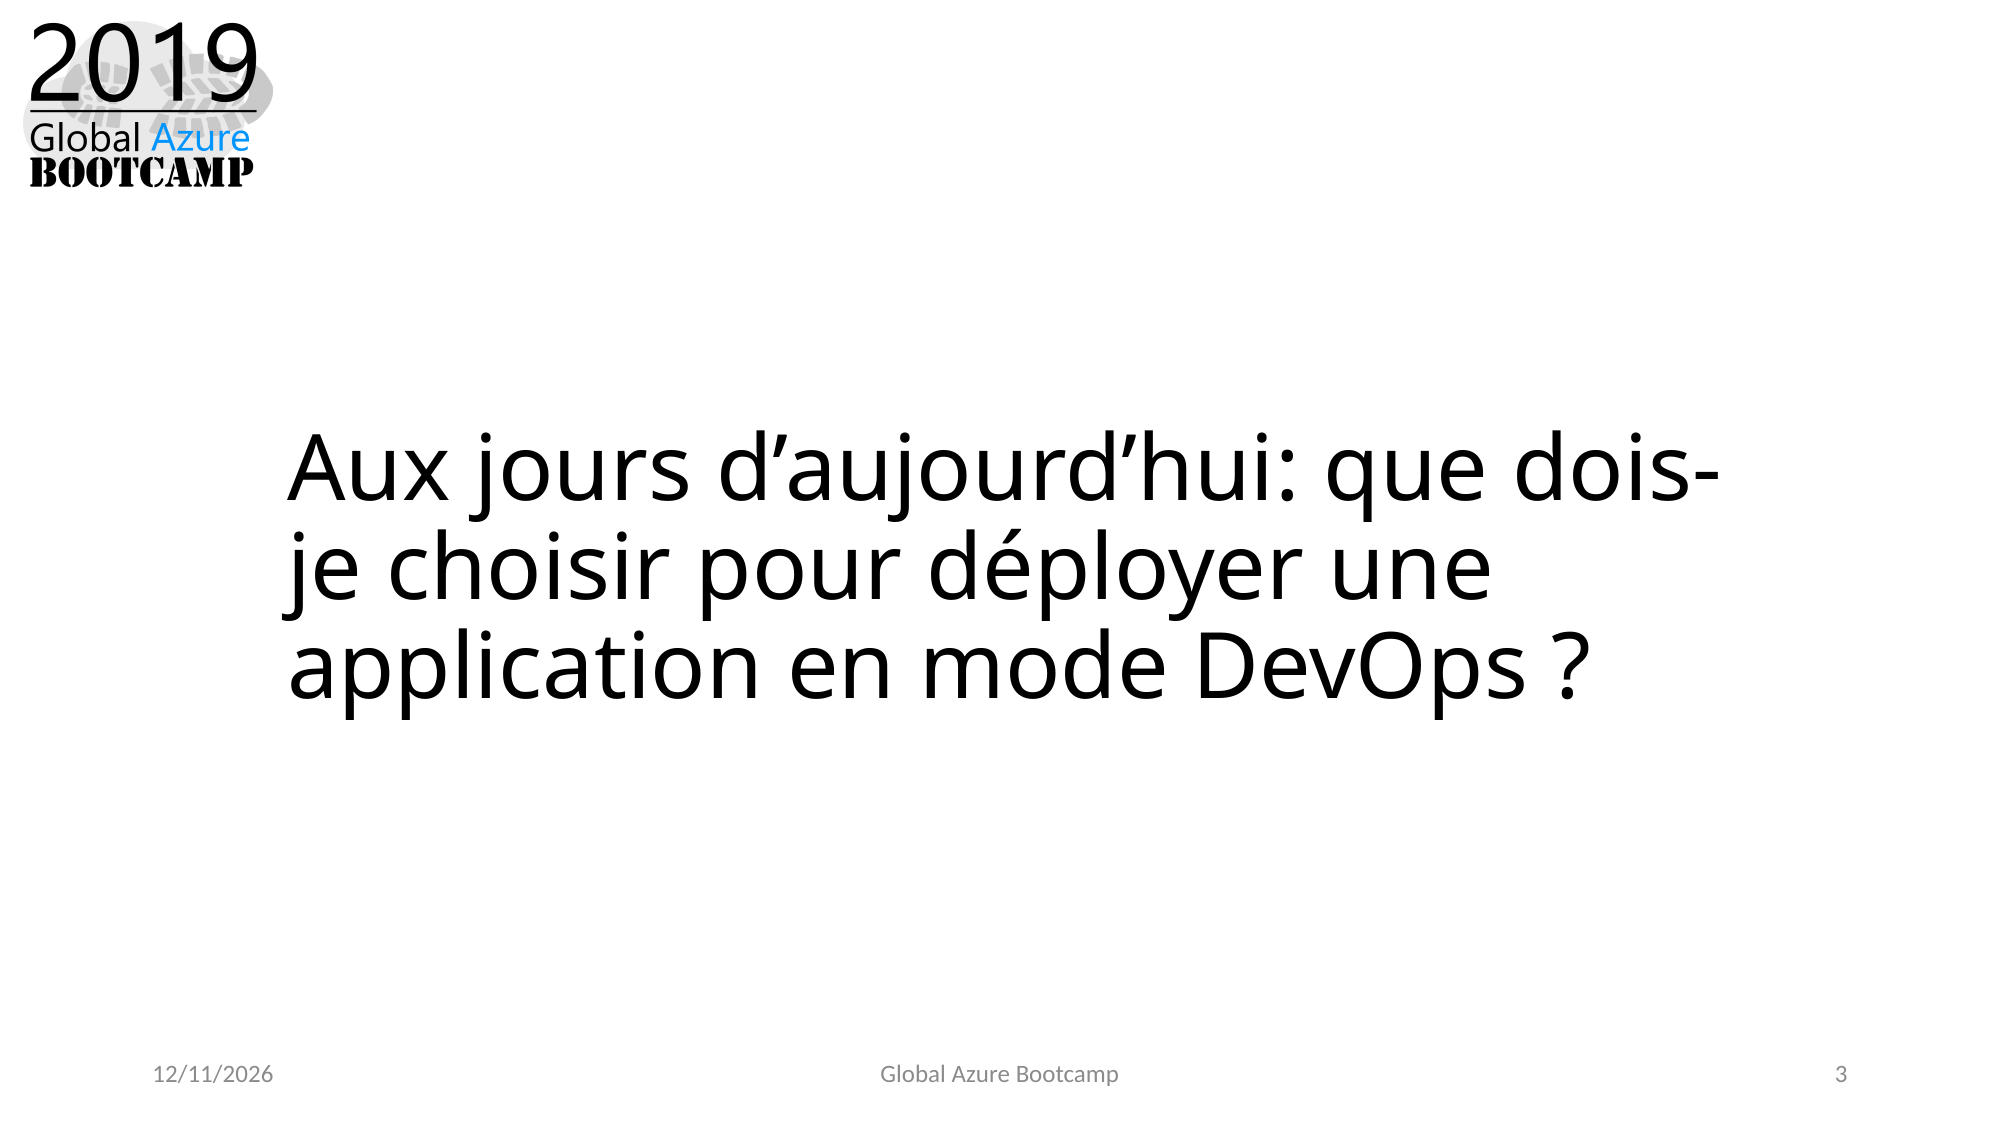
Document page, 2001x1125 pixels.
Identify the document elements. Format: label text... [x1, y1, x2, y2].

slide_number 3 [1412, 1042, 1863, 1103]
text_box Aux jours d’aujourd’hui: que dois-je choisir pour déployer une application en mode DevOps ? [272, 413, 1805, 736]
footer Global Azure Bootcamp [662, 1042, 1338, 1103]
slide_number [137, 1042, 588, 1103]
text_box [109, 367, 1759, 1022]
picture [23, 0, 273, 206]
